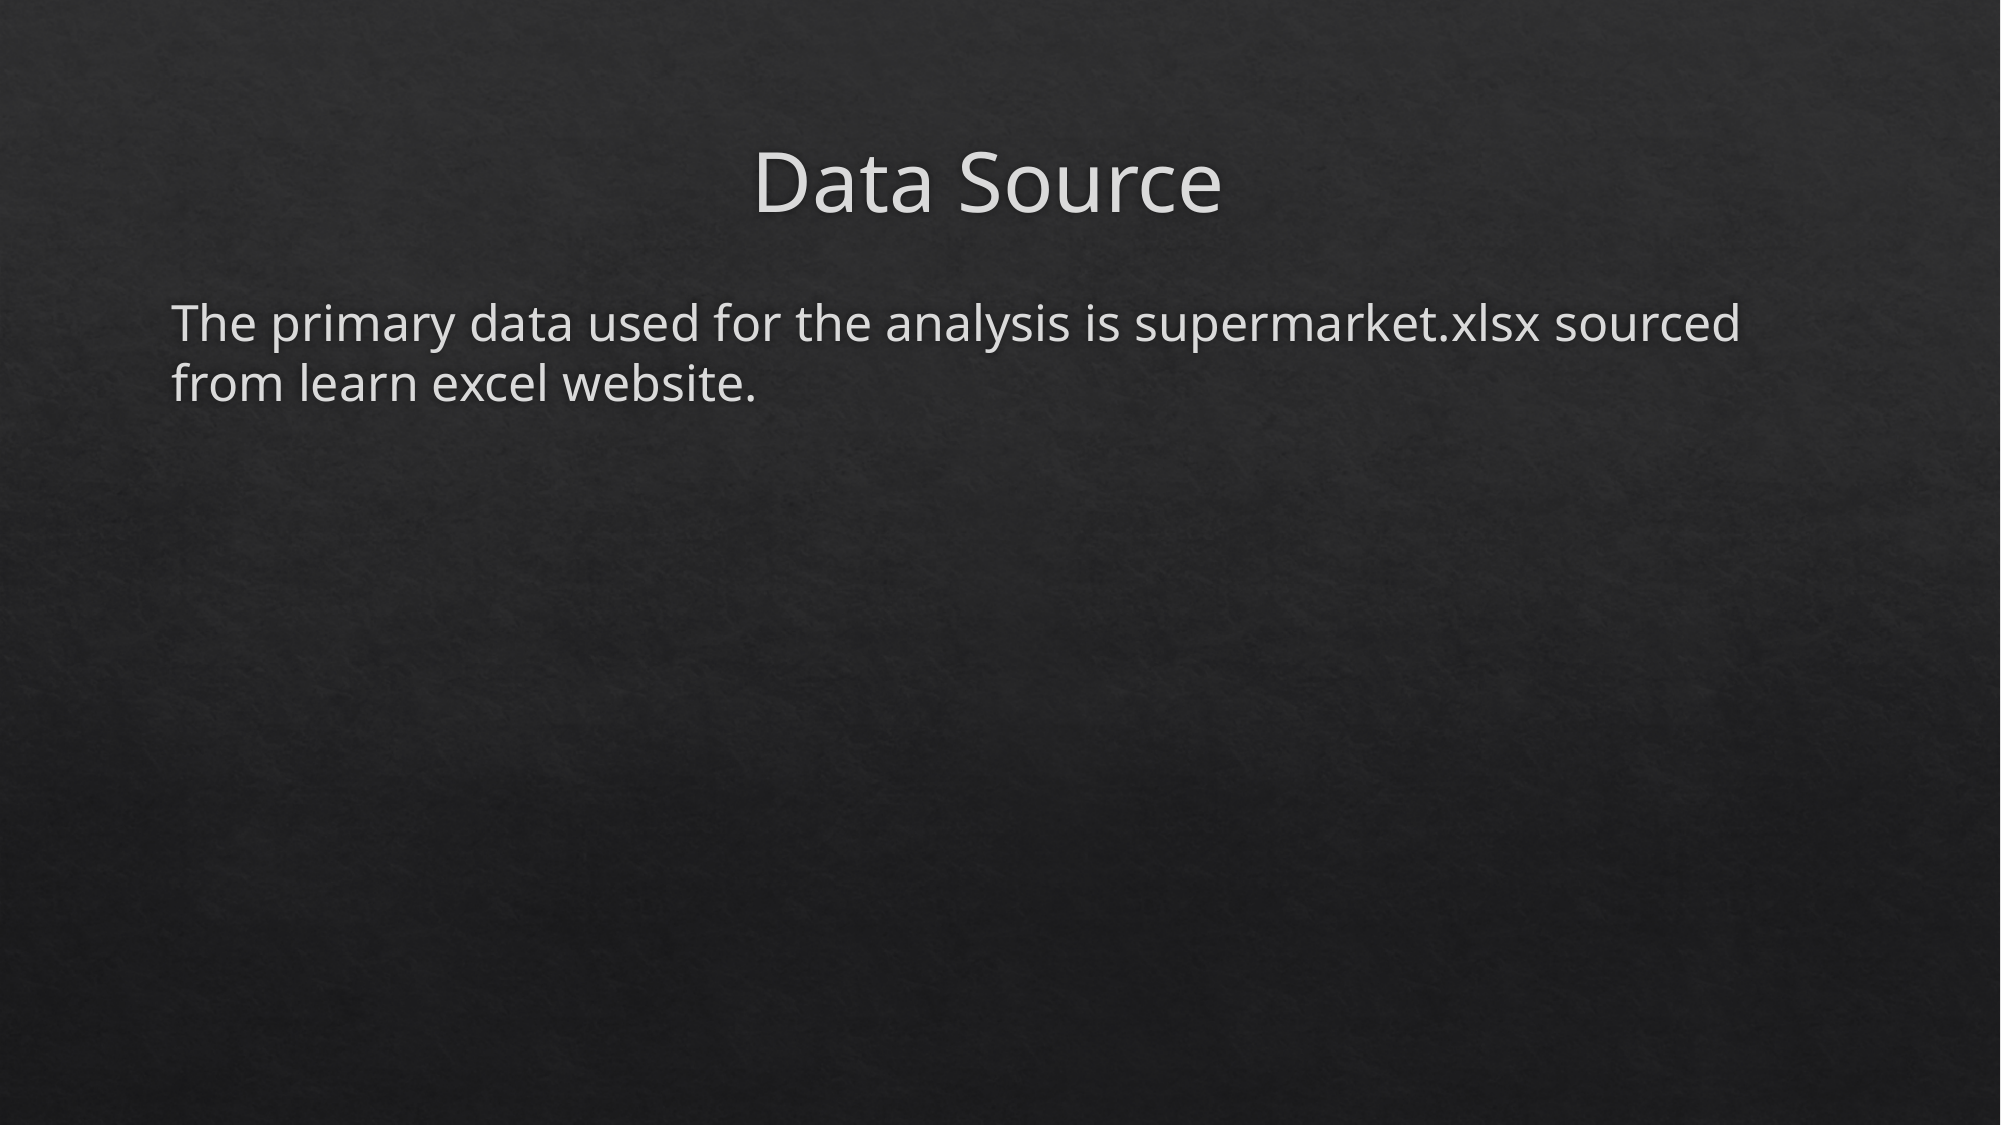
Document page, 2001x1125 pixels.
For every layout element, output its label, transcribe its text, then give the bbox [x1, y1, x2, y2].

title Data Source [149, 99, 1849, 260]
list The primary data used for the analysis is supermarket.xlsx sourced from learn excel website. [149, 284, 1849, 502]
